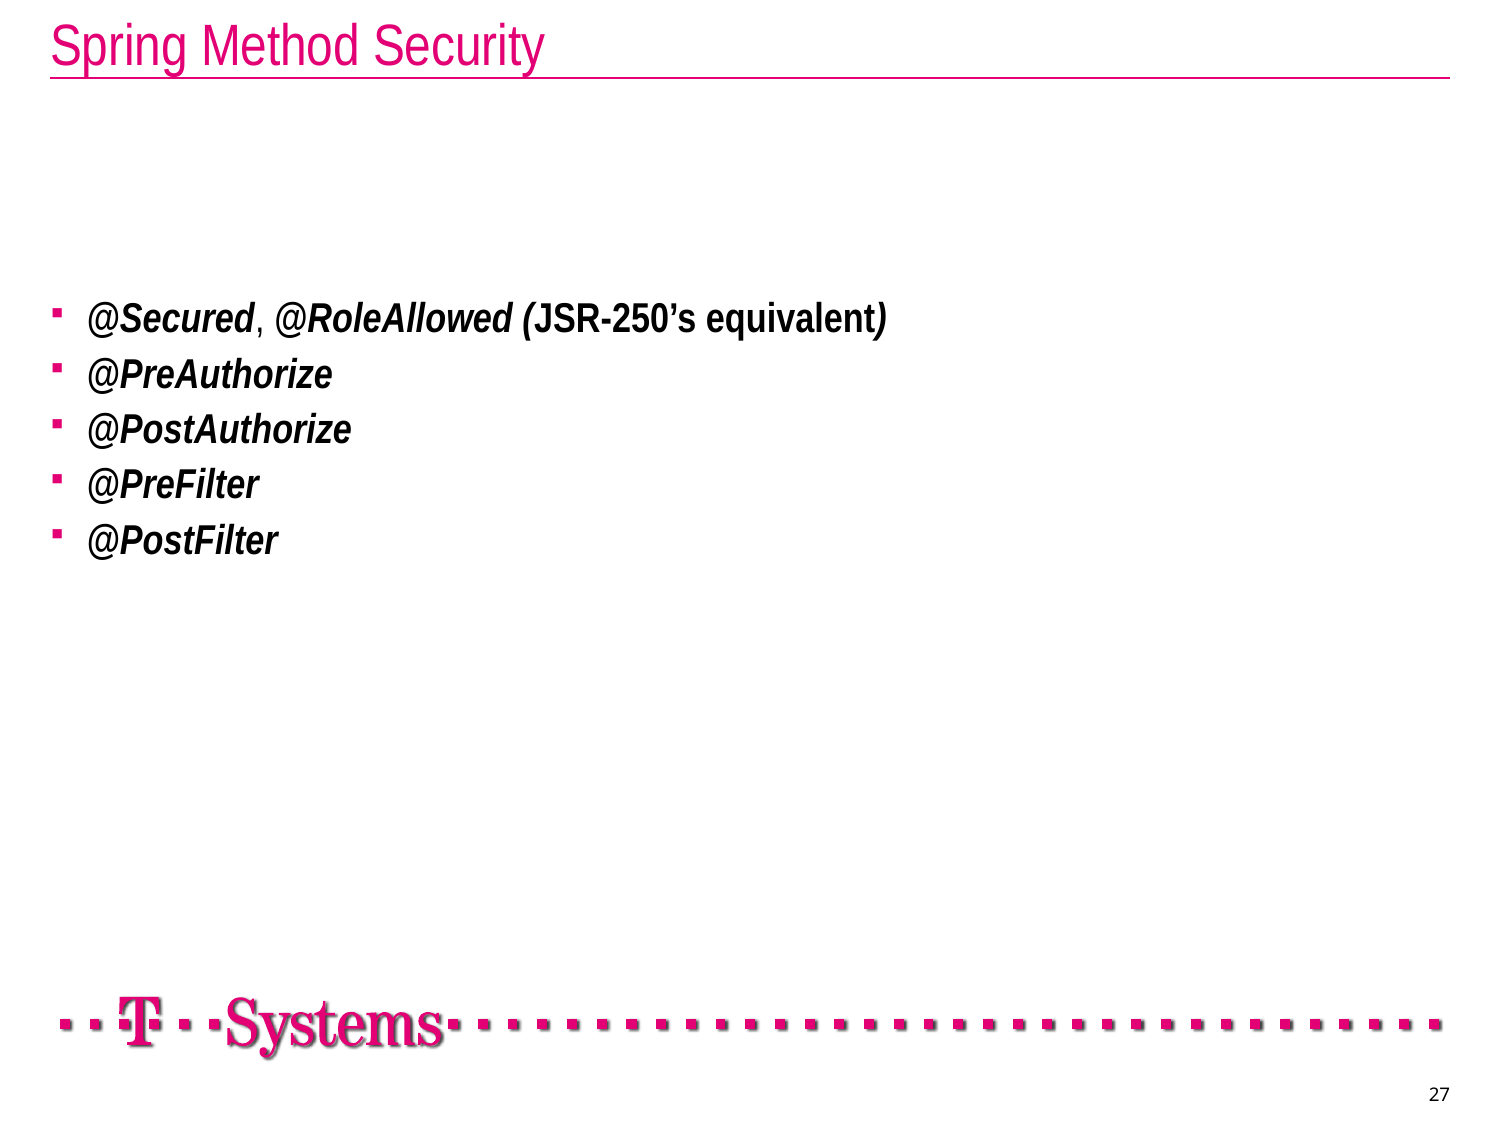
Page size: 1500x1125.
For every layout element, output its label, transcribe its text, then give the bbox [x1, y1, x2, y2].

slide_number 27 [1361, 1082, 1451, 1107]
title Spring Method Security [50, 14, 1450, 91]
list @Secured, @RoleAllowed (JSR-250’s equivalent) @PreAuthorize @PostAuthorize @PreFilter @PostFilter [49, 125, 1450, 988]
